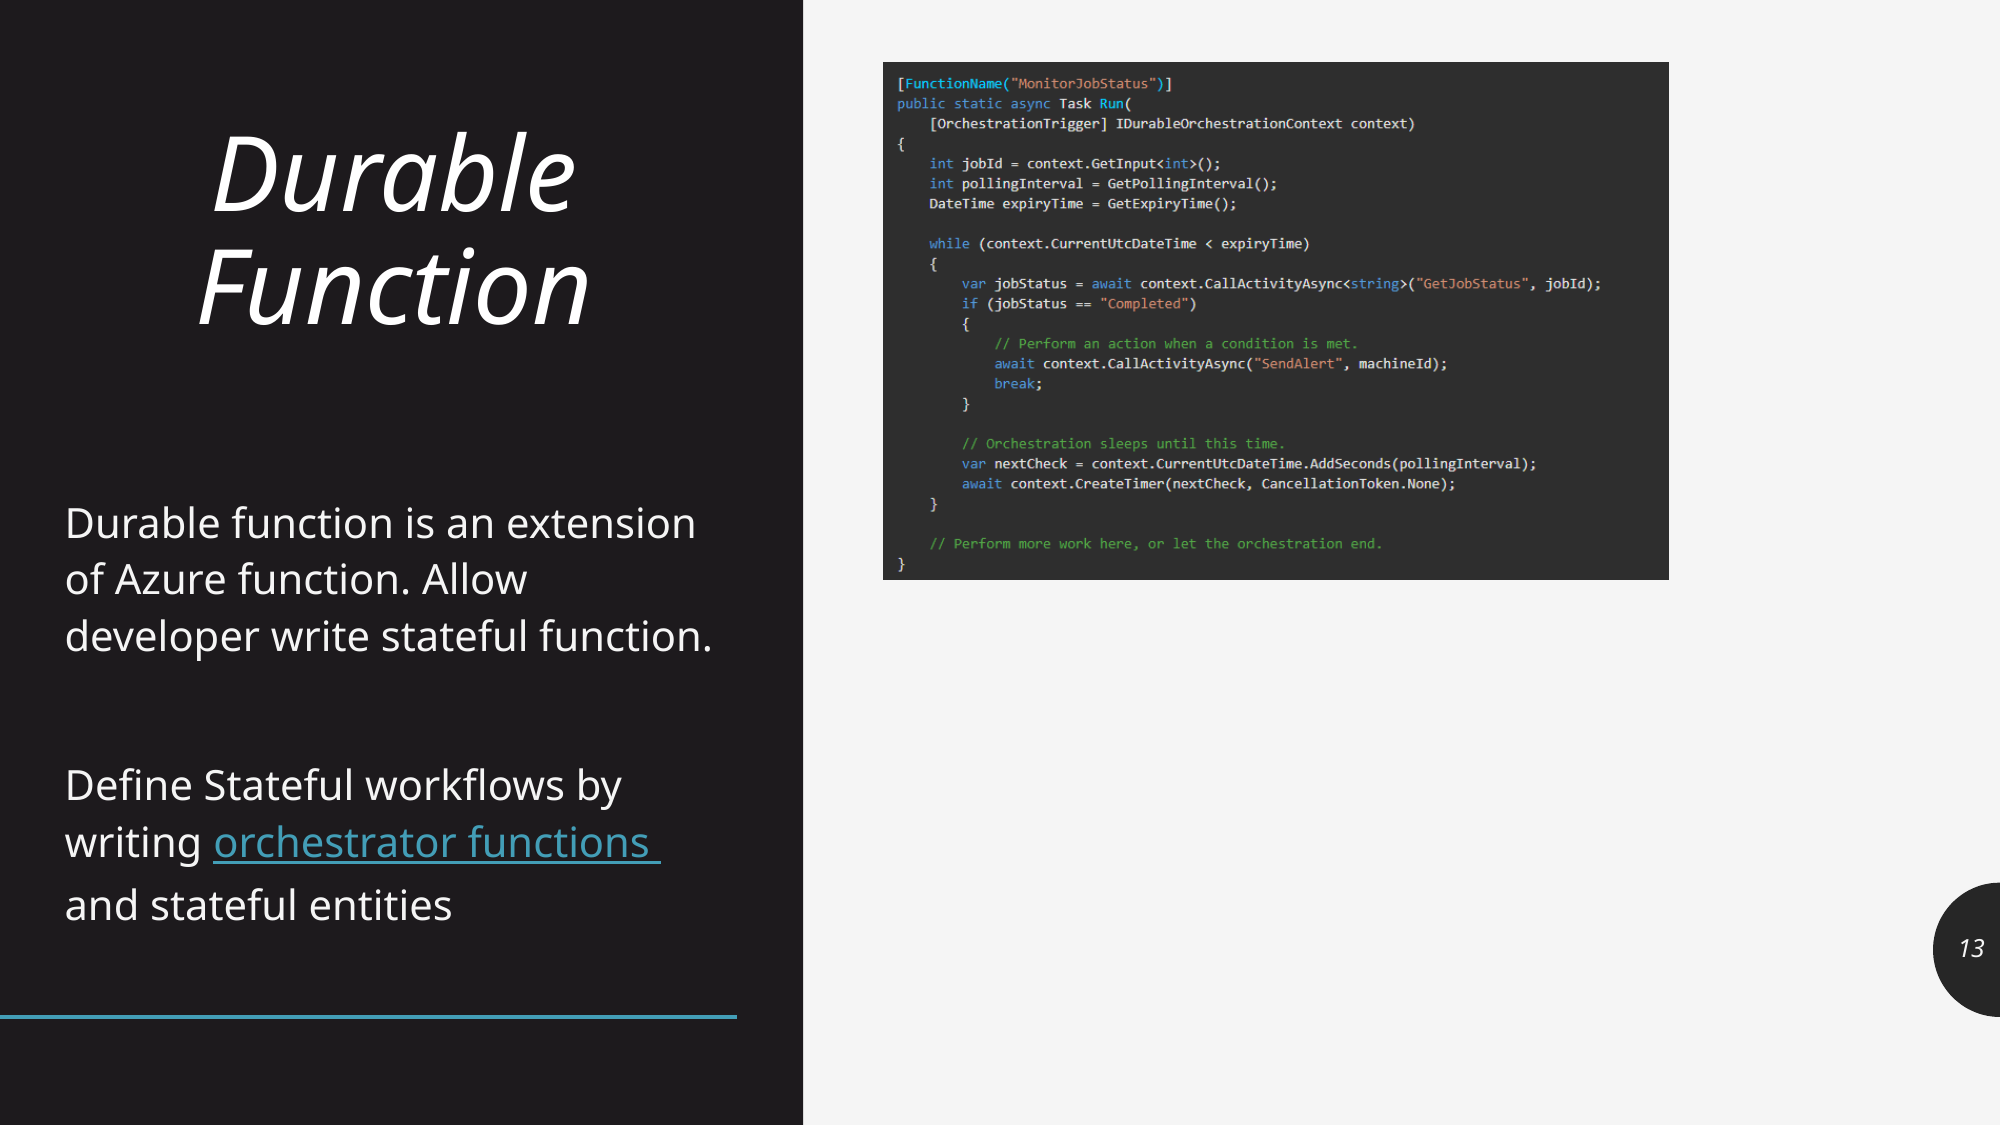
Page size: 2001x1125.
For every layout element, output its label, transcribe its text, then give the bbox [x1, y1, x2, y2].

text_box Durable function is an extension of Azure function. Allow developer write stateful function. Define Stateful workflows by writing orchestrator functions and stateful entities [49, 483, 740, 1004]
slide_number 13 [1933, 919, 2000, 980]
picture [883, 62, 1669, 580]
list [844, 39, 1857, 962]
title Durable Function [34, 62, 754, 407]
